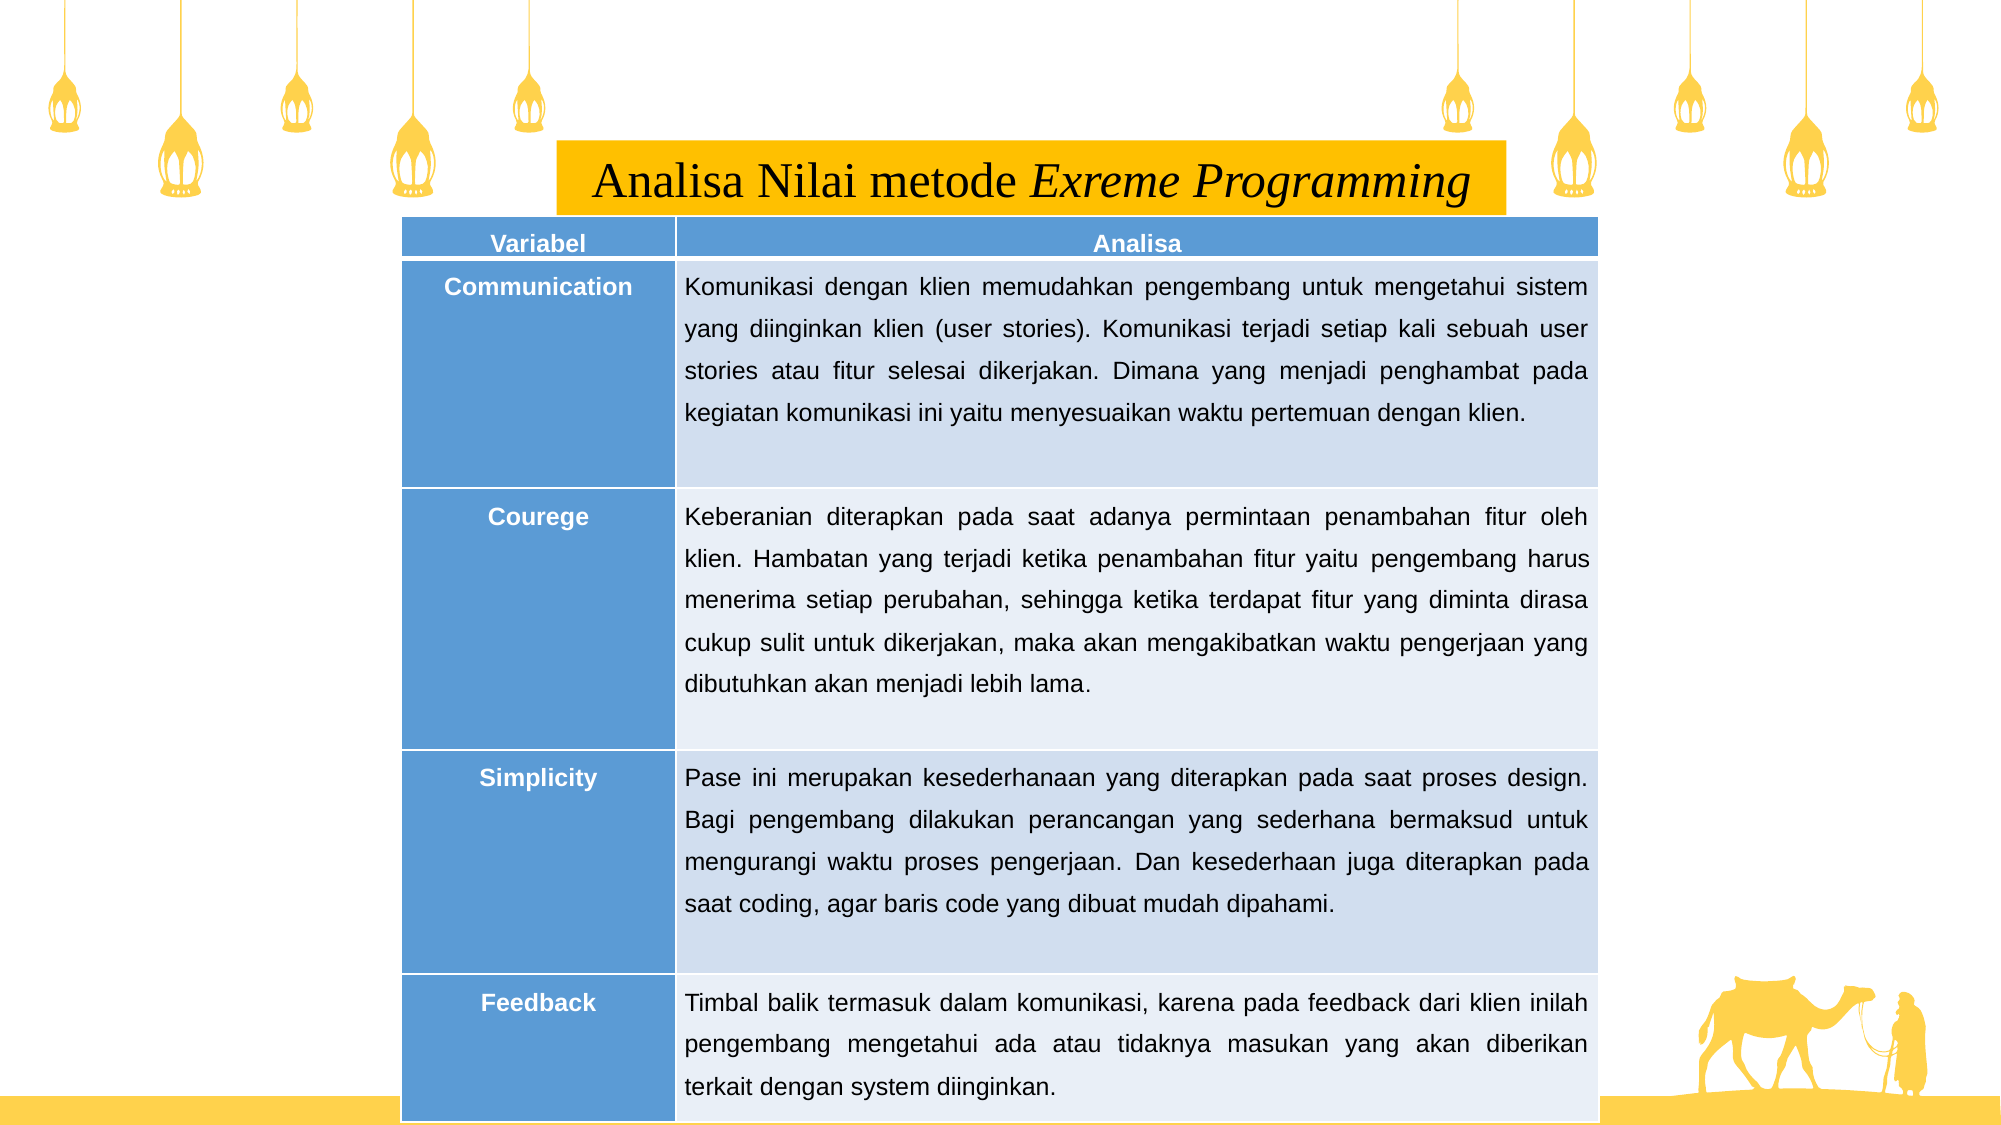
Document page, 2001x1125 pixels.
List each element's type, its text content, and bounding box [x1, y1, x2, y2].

text_box Analisa Nilai metode Exreme Programming [556, 140, 1507, 216]
table_cell Keberanian diterapkan pada saat adanya permintaan penambahan fitur oleh klien. Hambatan yang terjadi ketika penambahan fitur yaitu pengembang harus menerima setiap perubahan, sehingga ketika terdapat fitur yang diminta dirasa cukup sulit untuk dikerjakan, maka akan mengakibatkan waktu pengerjaan yang dibutuhkan akan menjadi lebih lama. [677, 489, 1598, 749]
table_cell Komunikasi dengan klien memudahkan pengembang untuk mengetahui sistem yang diinginkan klien (user stories). Komunikasi terjadi setiap kali sebuah user stories atau fitur selesai dikerjakan. Dimana yang menjadi penghambat pada kegiatan komunikasi ini yaitu menyesuaikan waktu pertemuan dengan klien. [677, 261, 1598, 487]
table_cell Timbal balik termasuk dalam komunikasi, karena pada feedback dari klien inilah pengembang mengetahui ada atau tidaknya masukan yang akan diberikan terkait dengan system diinginkan. [677, 975, 1598, 1121]
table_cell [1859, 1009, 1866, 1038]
table_cell Courege [402, 489, 675, 749]
table_header Variabel [402, 217, 675, 256]
table_header Analisa [677, 217, 1598, 256]
table_cell Feedback [402, 975, 675, 1121]
table_cell Simplicity [402, 751, 675, 973]
table_cell Pase ini merupakan kesederhanaan yang diterapkan pada saat proses design. Bagi pengembang dilakukan perancangan yang sederhana bermaksud untuk mengurangi waktu proses pengerjaan. Dan kesederhaan juga diterapkan pada saat coding, agar baris code yang dibuat mudah dipahami. [677, 751, 1598, 973]
table_cell Communication [402, 261, 675, 487]
